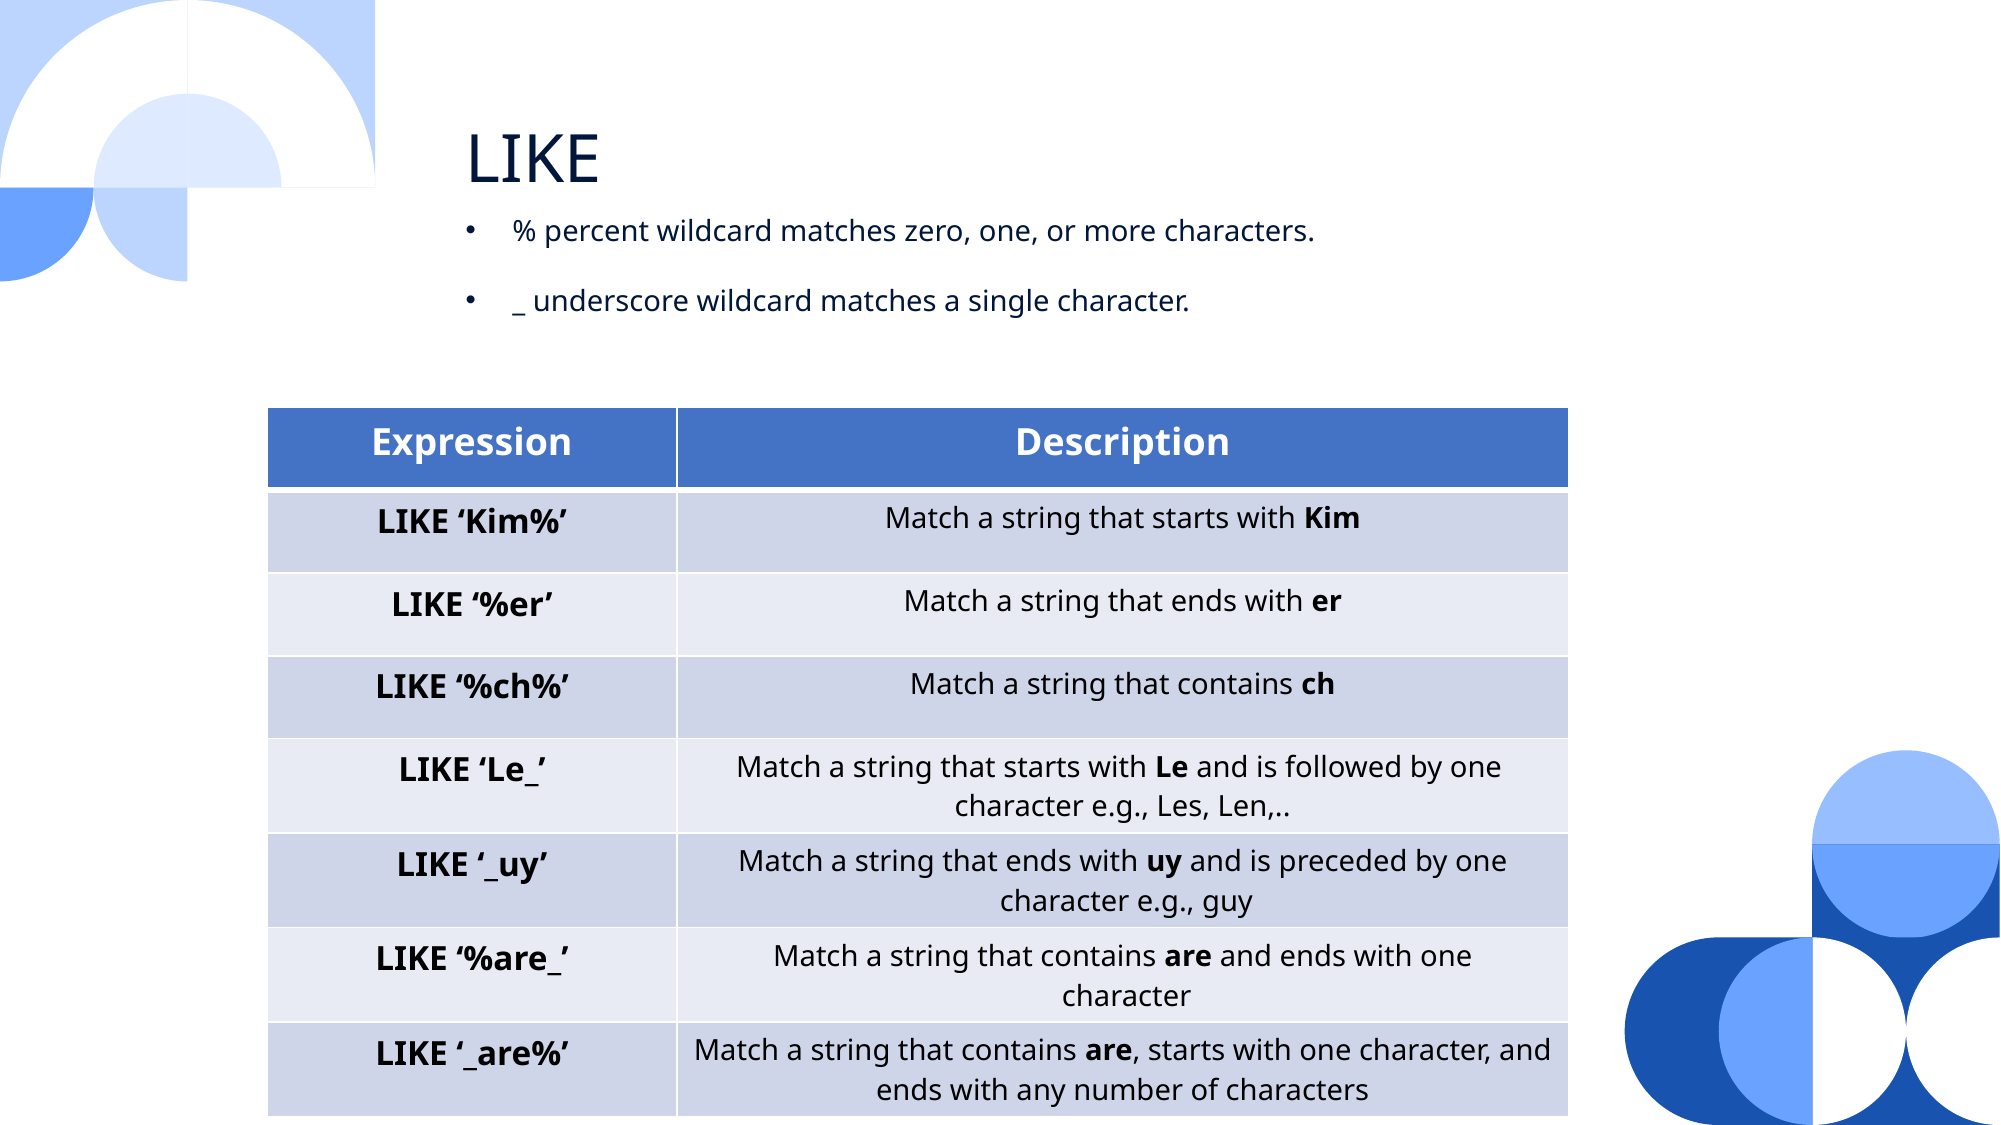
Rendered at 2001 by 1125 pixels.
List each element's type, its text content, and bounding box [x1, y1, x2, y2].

table_cell LIKE ‘_uy’ [268, 834, 676, 927]
text_box LIKE [450, 108, 1386, 204]
table_header Expression [268, 408, 676, 487]
table_cell Match a string that ends with er [678, 574, 1568, 655]
table_header Description [678, 408, 1568, 487]
table_cell Match a string that ends with uy and is preceded by one character e.g., guy [678, 834, 1568, 927]
table_cell LIKE ‘%er’ [268, 574, 676, 655]
table_cell Match a string that starts with Kim [678, 493, 1568, 572]
table_cell Match a string that contains ch [678, 657, 1568, 738]
table_cell LIKE ‘%ch%’ [268, 657, 676, 738]
table_cell LIKE ‘_are%’ [268, 1023, 676, 1116]
table_cell Match a string that contains are and ends with one character [678, 928, 1568, 1021]
table_cell Match a string that starts with Le and is followed by one character e.g., Les, Len,.. [678, 739, 1568, 832]
table_cell LIKE ‘Kim%’ [268, 493, 676, 572]
table_cell LIKE ‘%are_’ [268, 928, 676, 1021]
text_box % percent wildcard matches zero, one, or more characters. _ underscore wildcard matches a single character. [450, 204, 1362, 325]
table_cell LIKE ‘Le_’ [268, 739, 676, 832]
table_cell Match a string that contains are, starts with one character, and ends with any number of characters [678, 1023, 1568, 1116]
